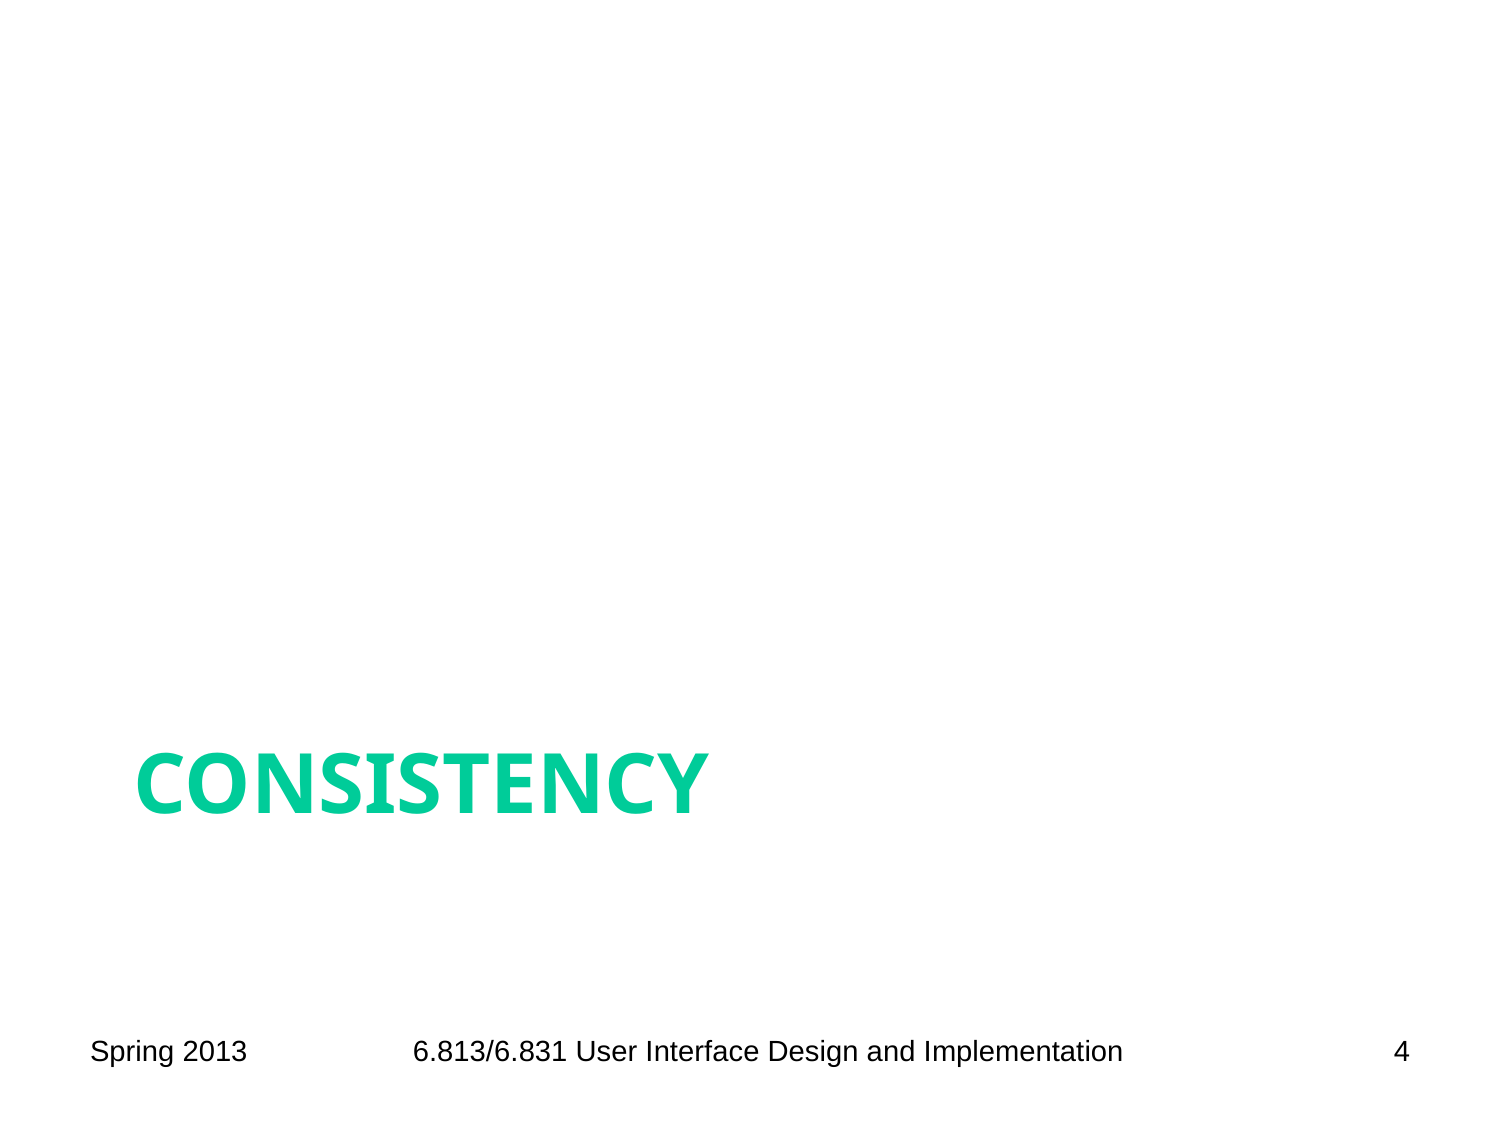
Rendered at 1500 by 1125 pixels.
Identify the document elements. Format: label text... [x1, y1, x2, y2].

footer 6.813/6.831 User Interface Design and Implementation [312, 1024, 1226, 1103]
slide_number Spring 2013 [74, 1024, 301, 1103]
title Consistency [118, 722, 1394, 947]
slide_number 4 [1237, 1024, 1426, 1103]
